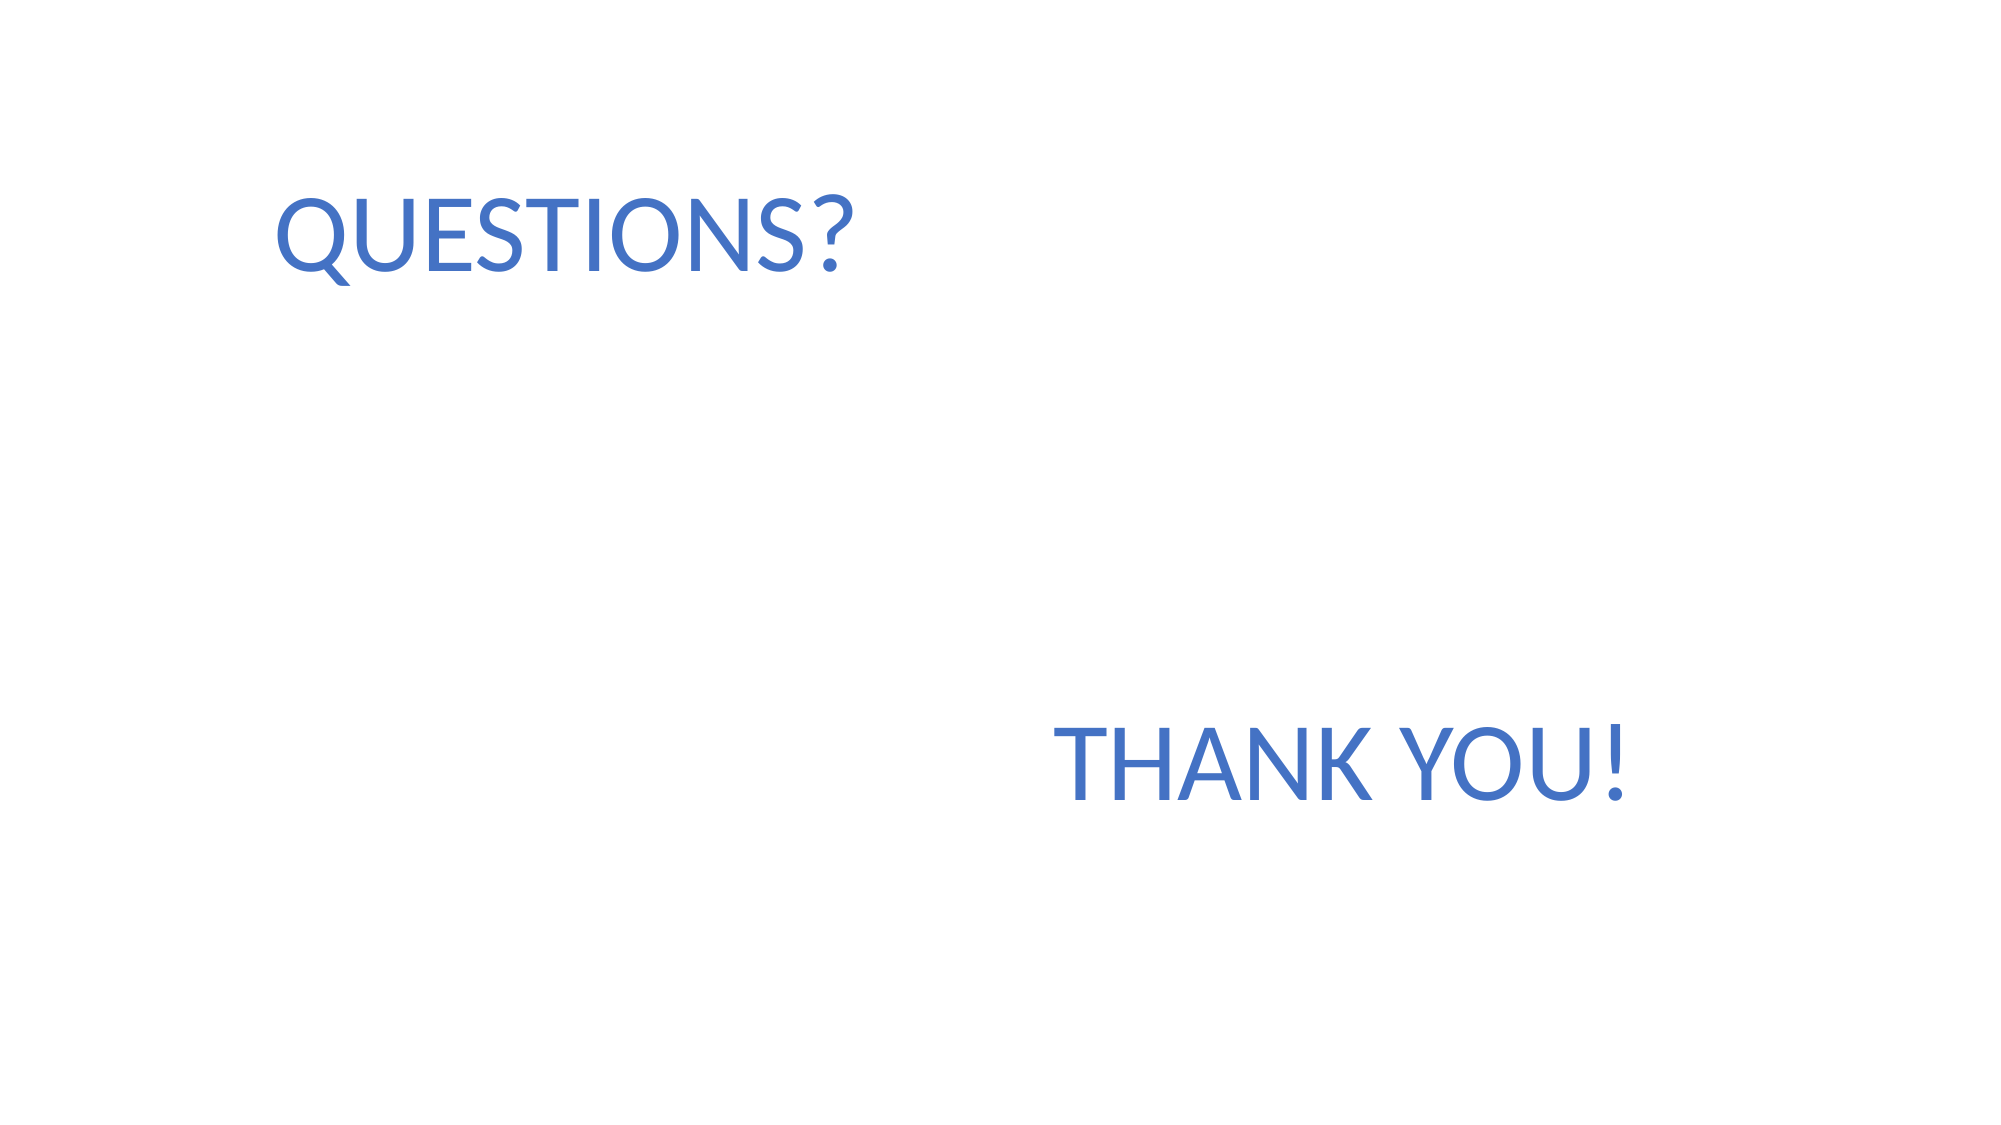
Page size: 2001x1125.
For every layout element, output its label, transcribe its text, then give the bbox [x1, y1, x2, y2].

text_box QUESTIONS? [258, 151, 876, 302]
text_box THANK YOU! [1037, 680, 1650, 831]
